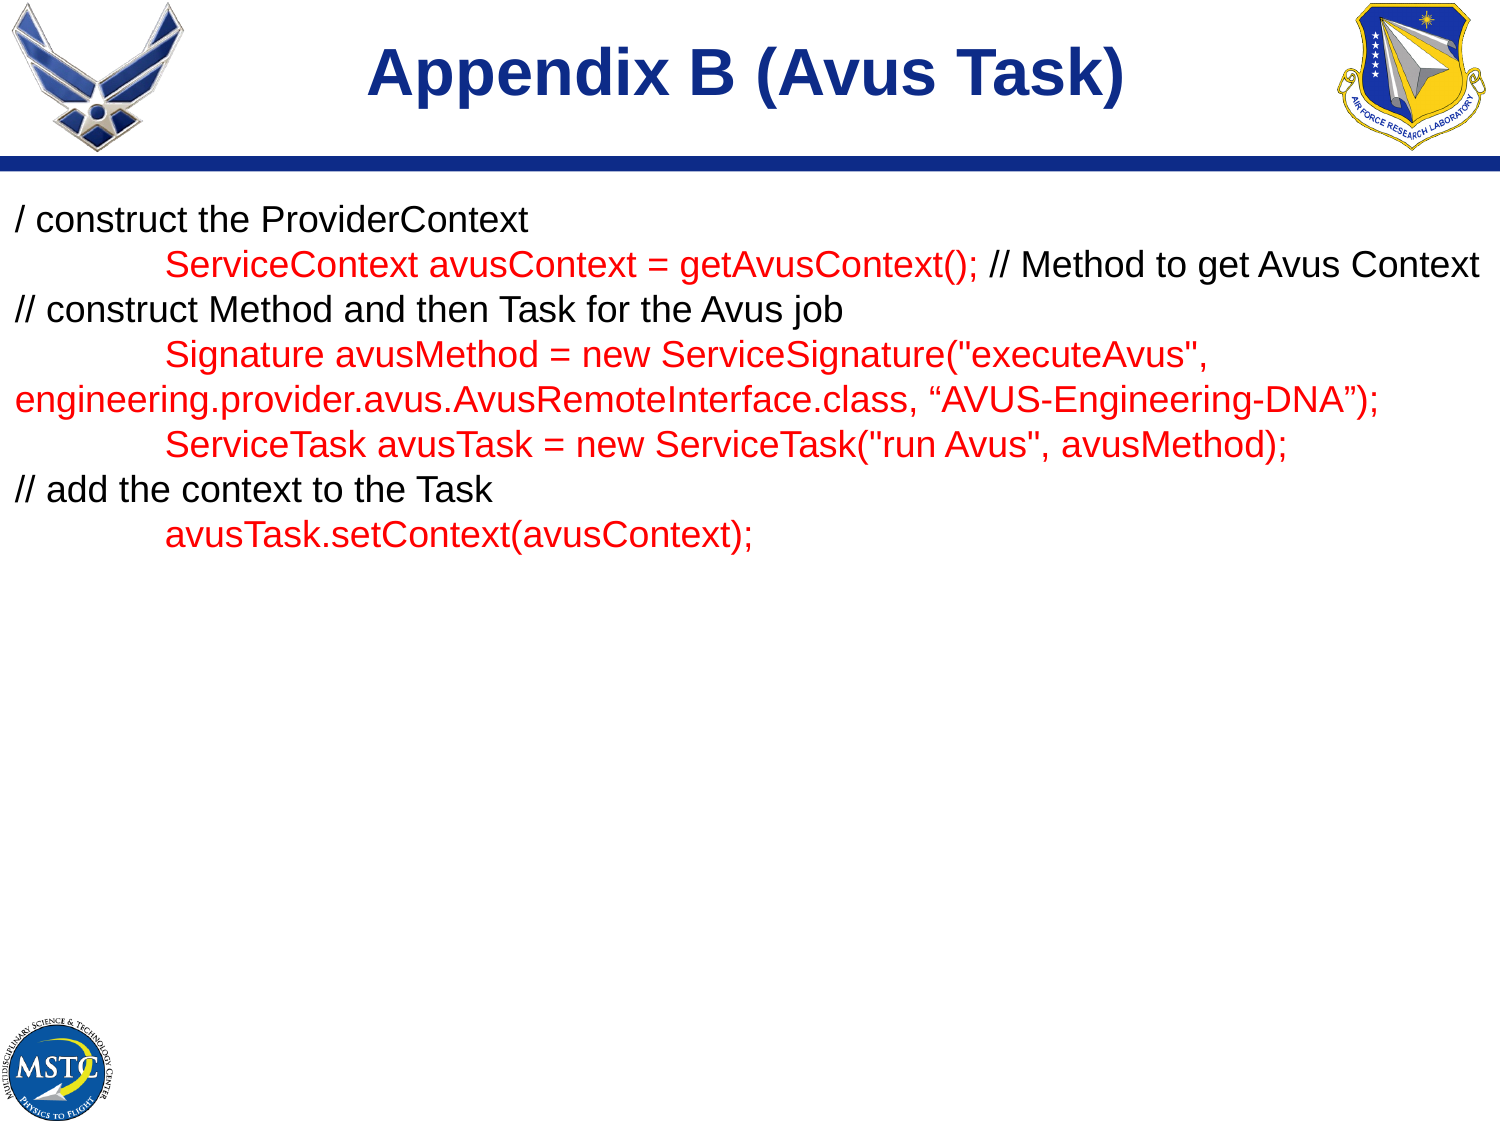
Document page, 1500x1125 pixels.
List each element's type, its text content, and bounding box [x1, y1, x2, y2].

text_box / construct the ProviderContext ServiceContext avusContext = getAvusContext(); // Method to get Avus Context // construct Method and then Task for the Avus job Signature avusMethod = new ServiceSignature("executeAvus", engineering.provider.avus.AvusRemoteInterface.class, “AVUS-Engineering-DNA”); ServiceTask avusTask = new ServiceTask("run Avus", avusMethod); // add the context to the Task avusTask.setContext(avusContext); [0, 187, 1500, 563]
picture [0, 1016, 113, 1121]
title Appendix B (Avus Task) [162, 2, 1338, 149]
picture [1337, 3, 1486, 151]
picture [2, 0, 198, 156]
